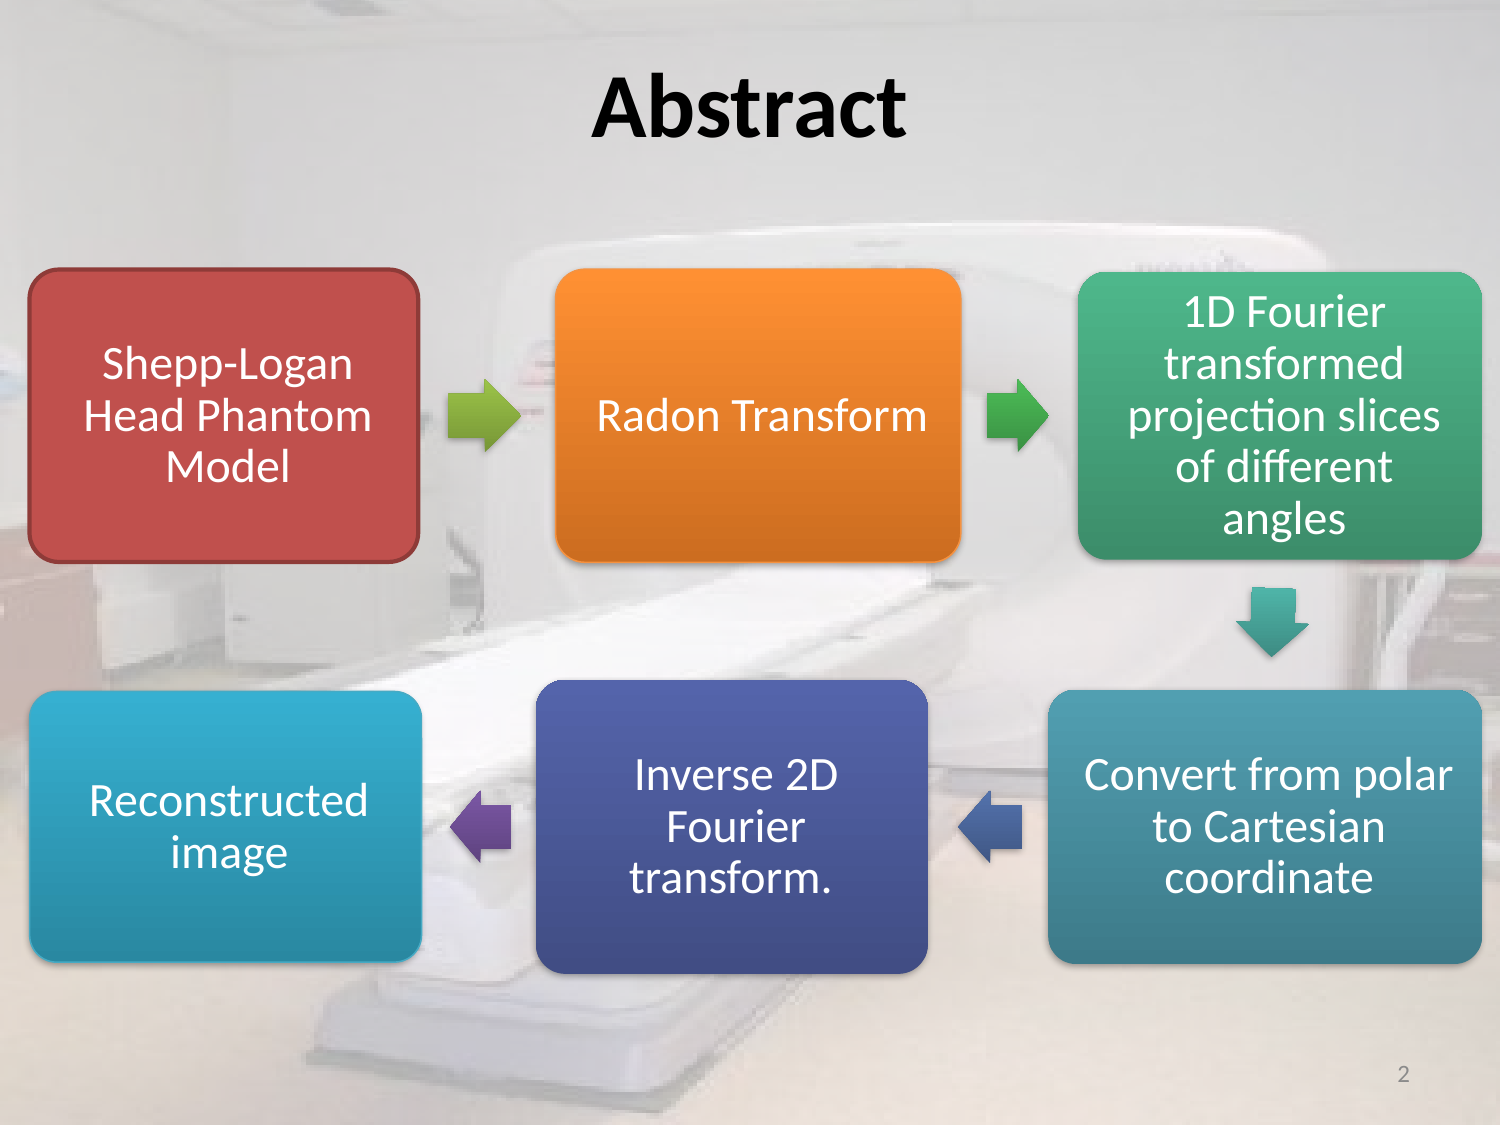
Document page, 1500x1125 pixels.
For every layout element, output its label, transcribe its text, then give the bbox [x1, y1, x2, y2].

title Abstract [75, 7, 1425, 182]
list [29, 184, 1483, 1059]
slide_number 2 [1074, 1066, 1425, 1103]
